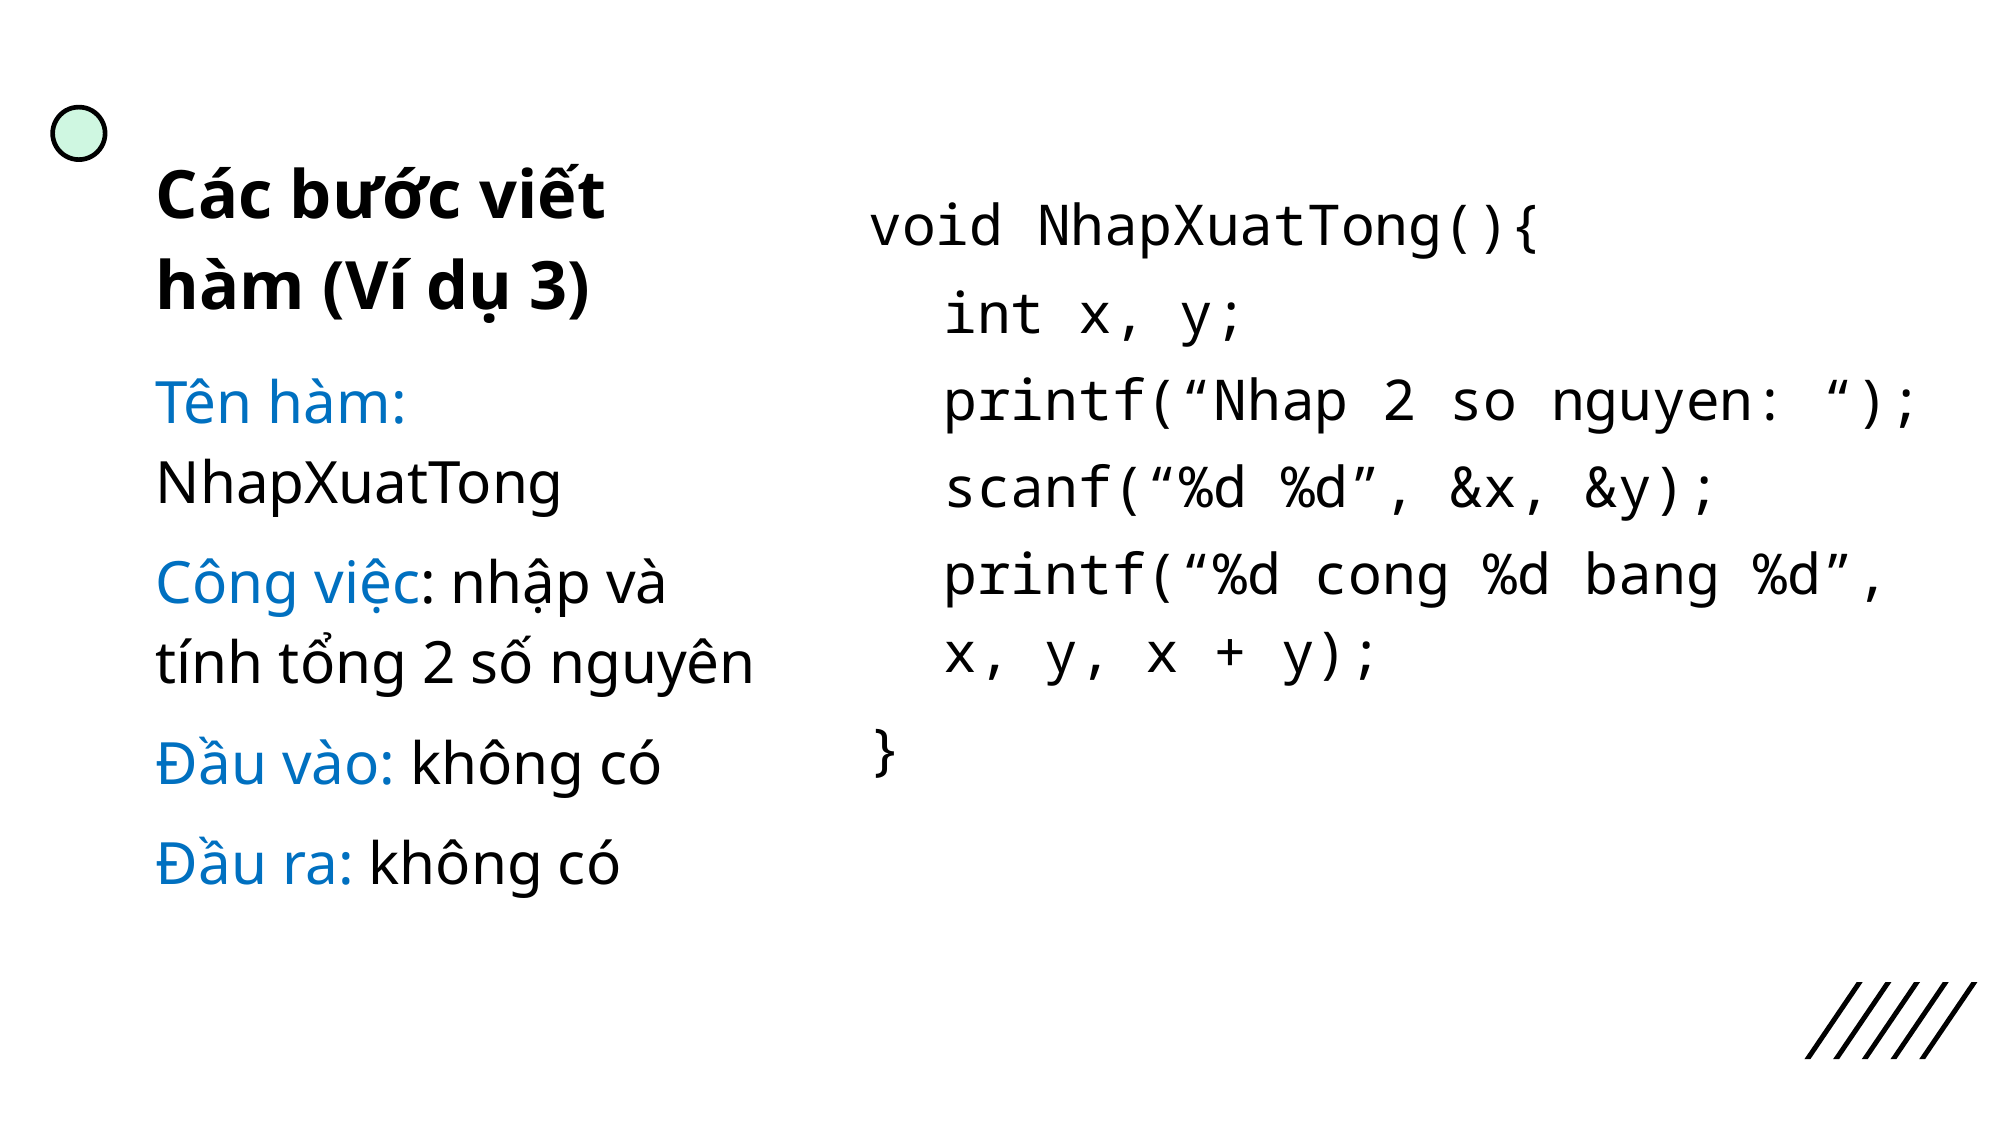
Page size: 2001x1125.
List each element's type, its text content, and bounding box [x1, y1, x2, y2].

list Tên hàm: NhapXuatTong Công việc: nhập và tính tổng 2 số nguyên Đầu vào: không có Đầu ra: không có [137, 337, 783, 963]
title Các bước viết hàm (Ví dụ 3) [137, 75, 783, 337]
list void NhapXuatTong(){ int x, y; printf(“Nhap 2 so nguyen: “); scanf(“%d %d”, &x, &y); printf(“%d cong %d bang %d”, x, y, x + y); } [850, 161, 1979, 962]
